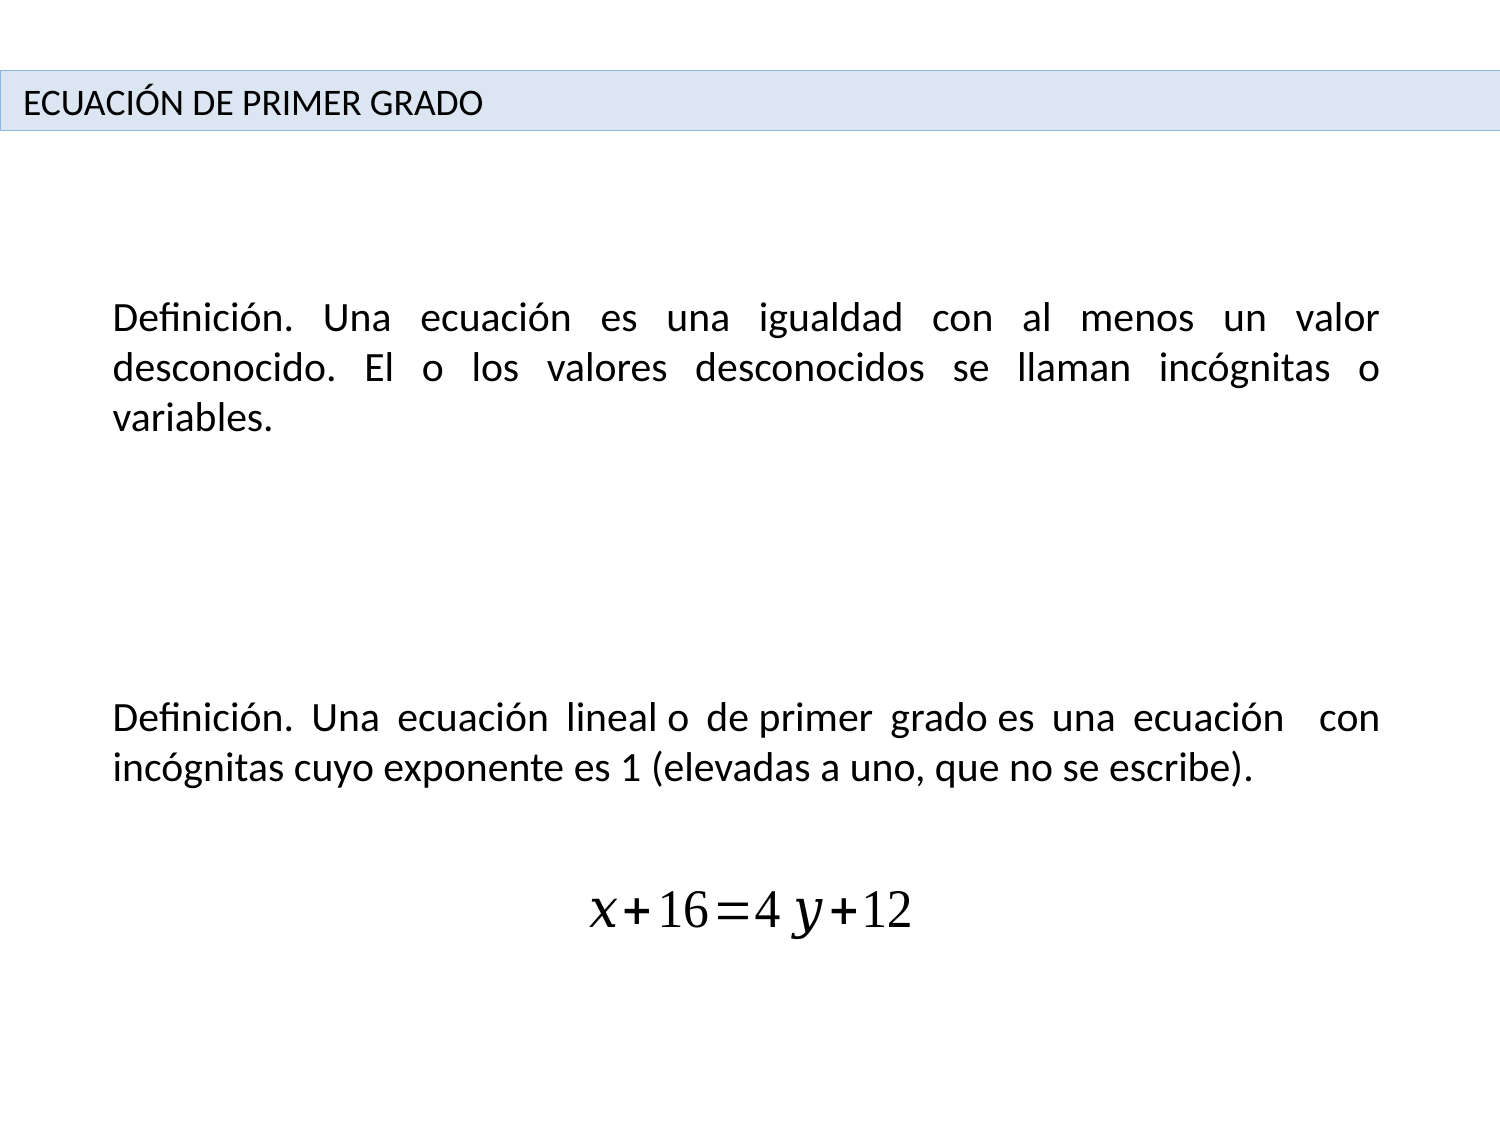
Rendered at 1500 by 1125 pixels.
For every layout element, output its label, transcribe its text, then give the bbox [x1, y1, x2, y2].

text_box ECUACIÓN DE PRIMER GRADO [0, 70, 1500, 130]
